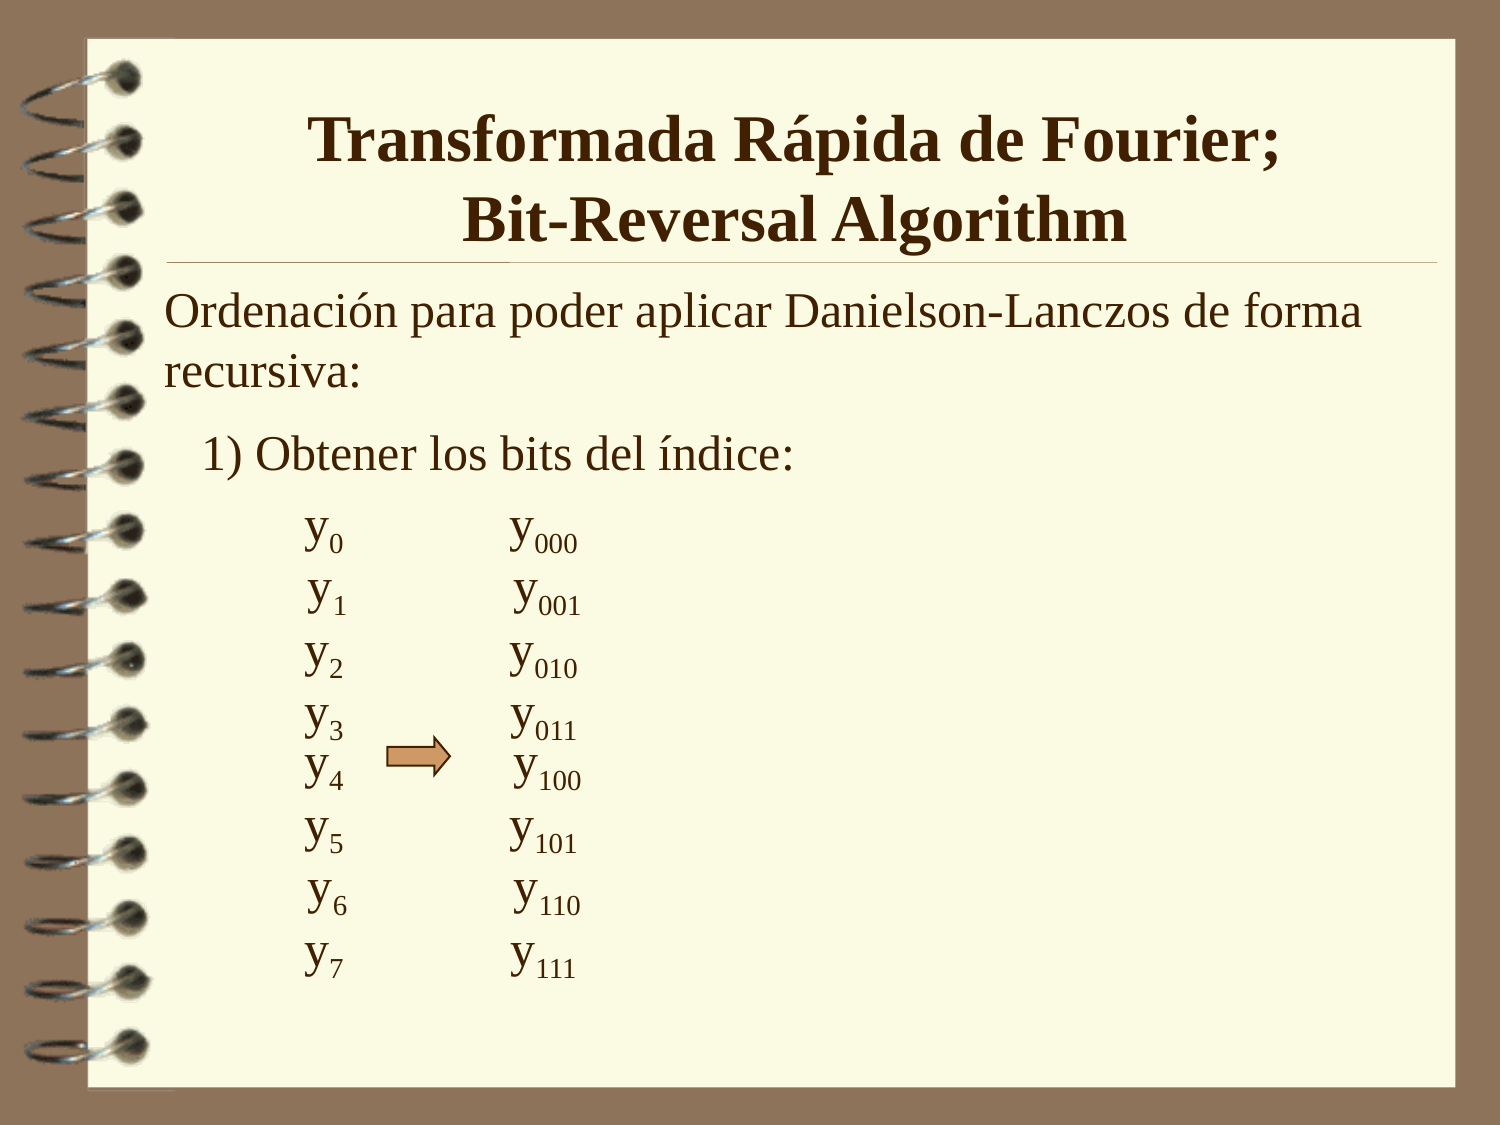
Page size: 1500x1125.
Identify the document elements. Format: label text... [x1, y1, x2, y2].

text_box y0 [289, 488, 366, 567]
text_box y001 [498, 546, 597, 608]
text_box y7 [289, 908, 366, 992]
text_box y101 [494, 783, 601, 867]
text_box y110 [498, 846, 596, 908]
text_box Ordenación para poder aplicar Danielson-Lanczos de forma recursiva: [149, 270, 1413, 405]
text_box 1) Obtener los bits del índice: [186, 412, 811, 488]
text_box y100 [498, 721, 597, 783]
text_box y5 [289, 783, 366, 867]
text_box y4 [289, 721, 366, 783]
text_box y000 [494, 483, 601, 567]
picture [0, 0, 175, 1125]
text_box y010 [494, 608, 601, 692]
text_box [387, 737, 450, 775]
text_box y111 [495, 908, 600, 992]
text_box Transformada Rápida de Fourier; Bit-Reversal Algorithm [199, 87, 1392, 263]
text_box y3 [289, 671, 366, 721]
text_box y6 [292, 846, 363, 908]
text_box y1 [292, 546, 363, 608]
text_box y2 [289, 608, 366, 671]
text_box y011 [495, 671, 600, 754]
